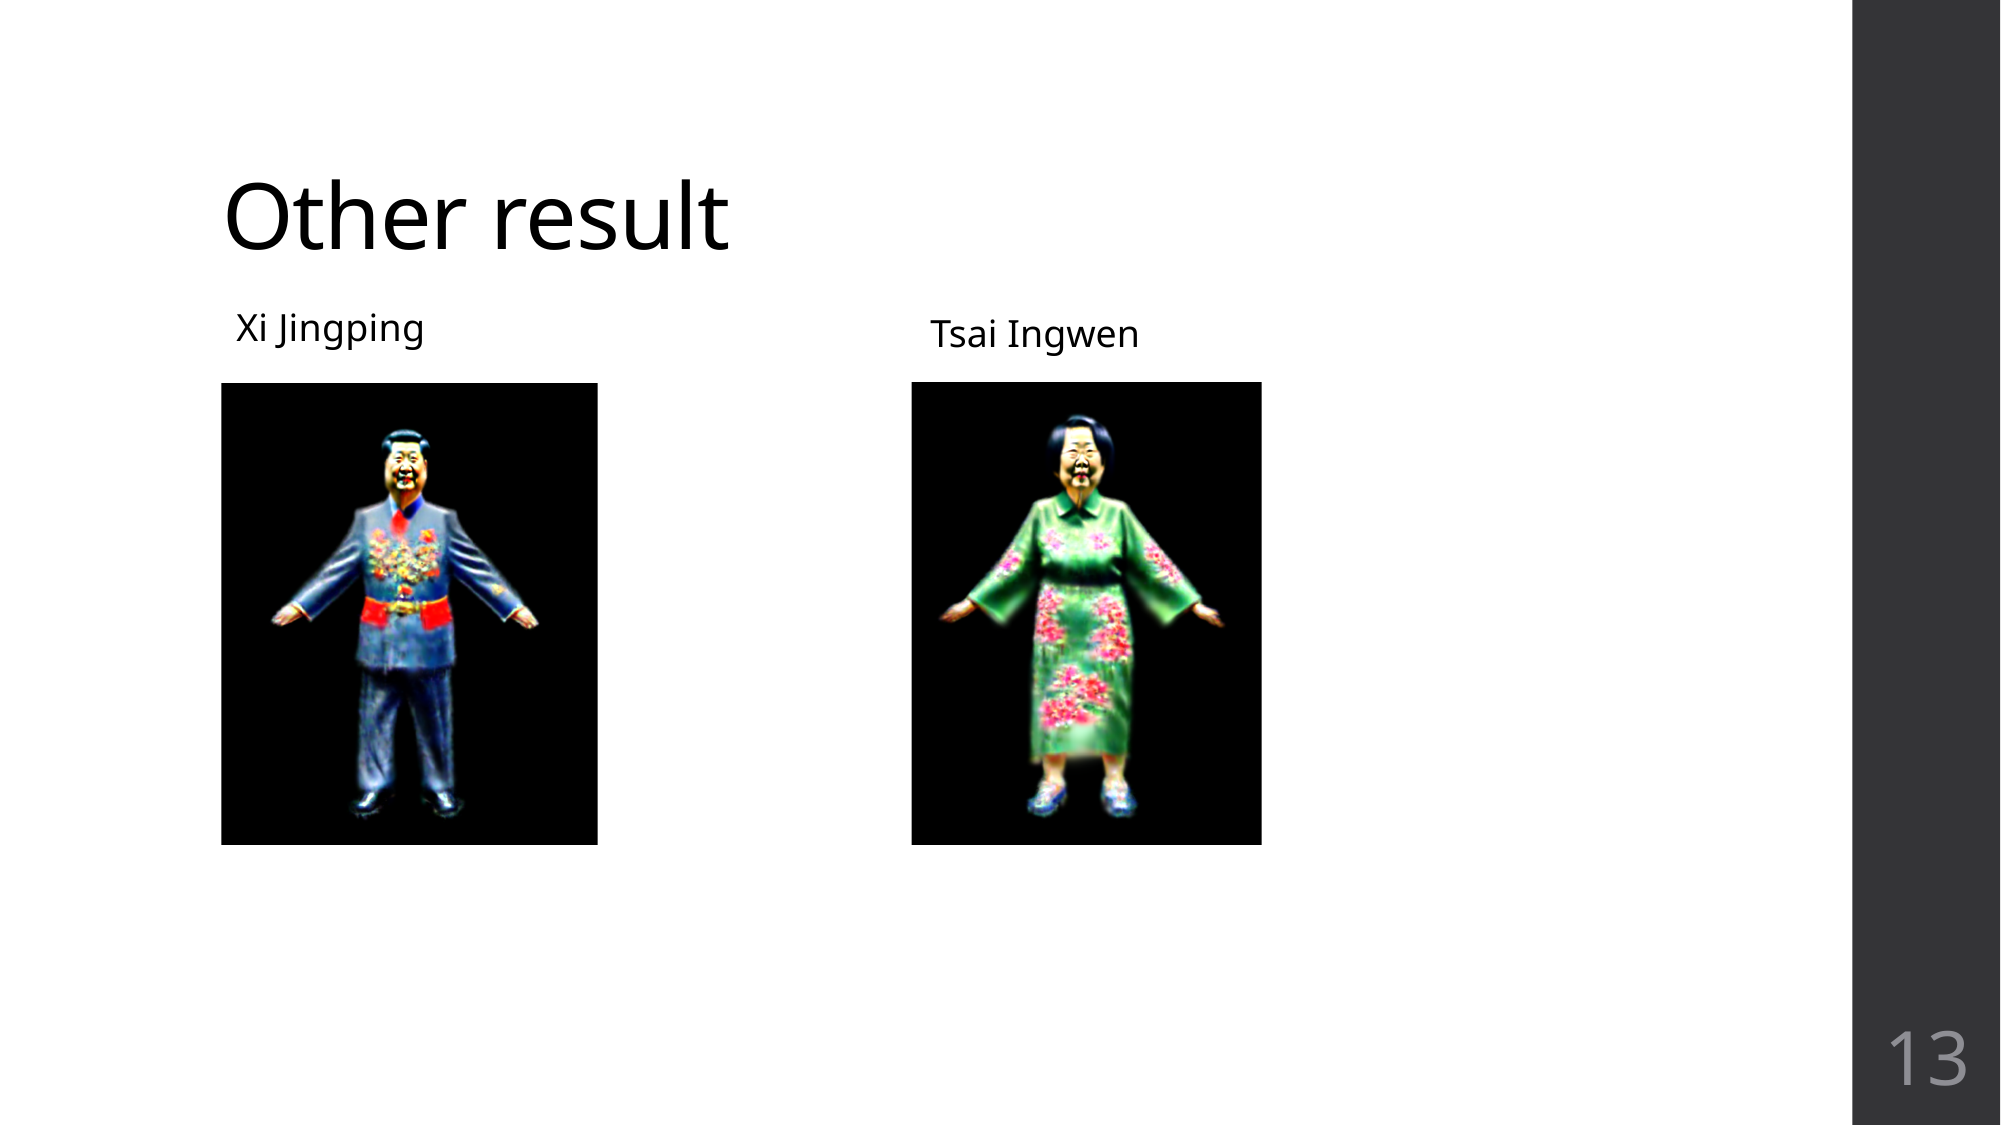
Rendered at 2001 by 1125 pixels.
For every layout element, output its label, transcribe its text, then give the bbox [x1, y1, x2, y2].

slide_number 13 [1852, 1012, 2000, 1110]
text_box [221, 382, 1262, 845]
text_box Tsai Ingwen [912, 299, 1233, 367]
list Xi Jingping [221, 299, 598, 362]
title Other result [206, 60, 1797, 278]
